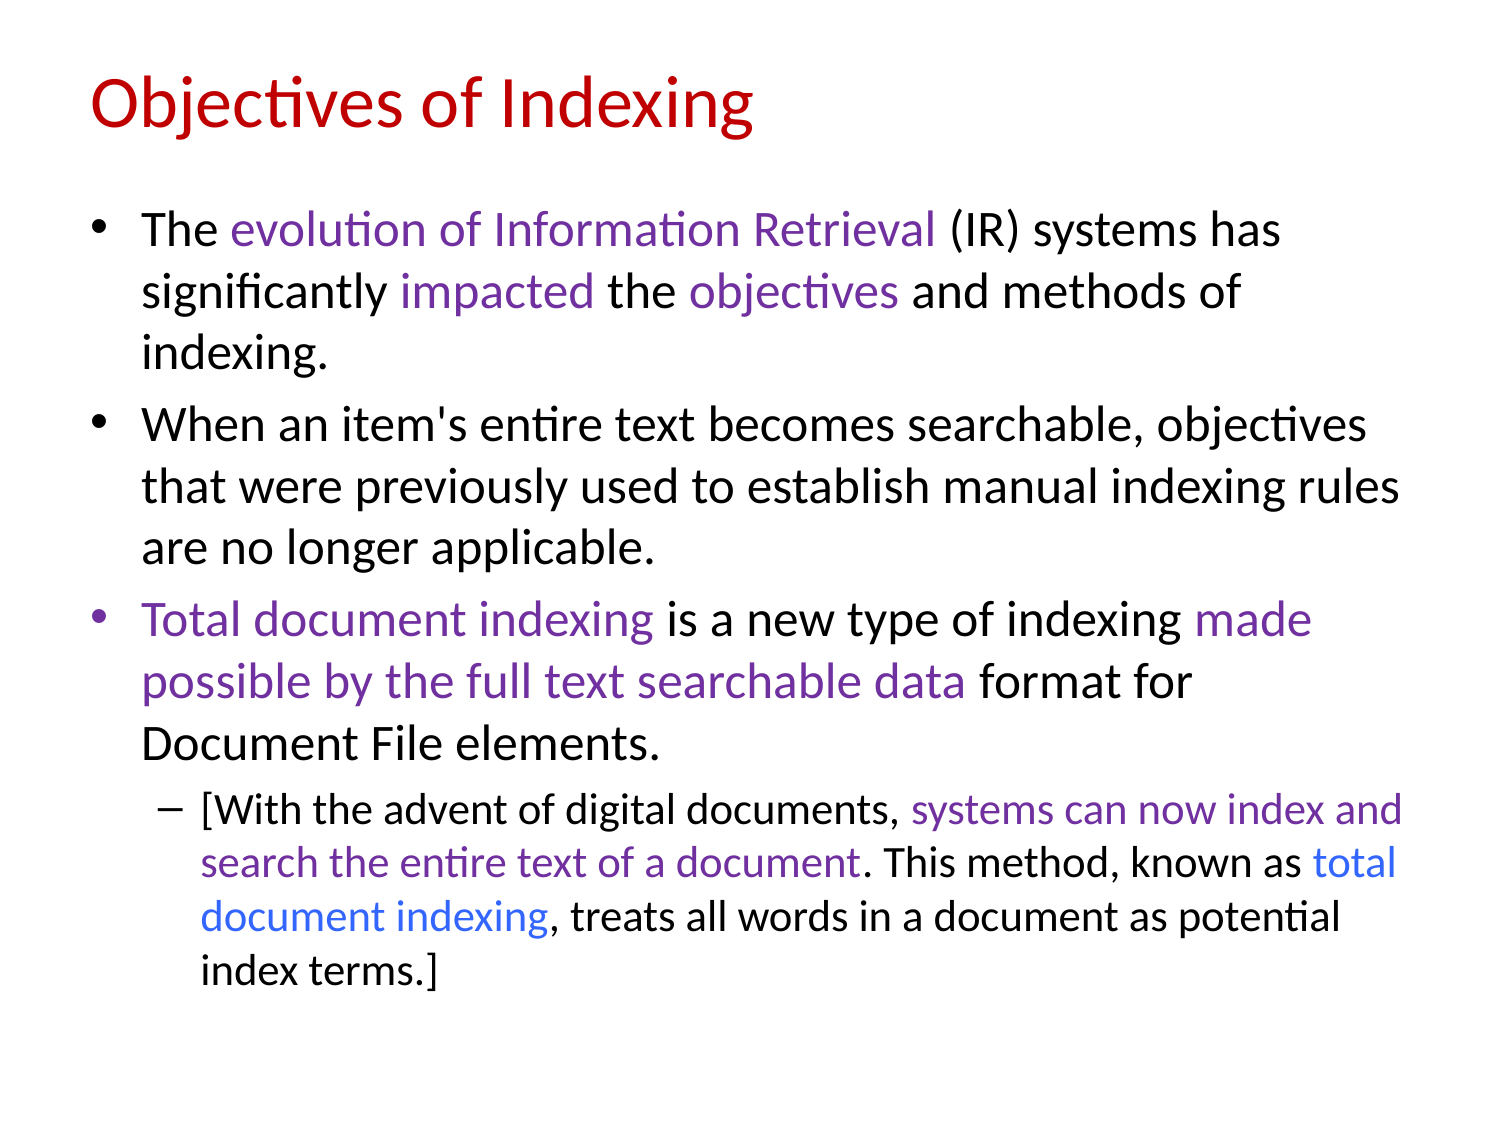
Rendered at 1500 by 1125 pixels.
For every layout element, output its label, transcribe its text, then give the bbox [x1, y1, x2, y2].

list The evolution of Information Retrieval (IR) systems has significantly impacted the objectives and methods of indexing. When an item's entire text becomes searchable, objectives that were previously used to establish manual indexing rules are no longer applicable. Total document indexing is a new type of indexing made possible by the full text searchable data format for Document File elements. [With the advent of digital documents, systems can now index and search the entire text of a document. This method, known as total document indexing, treats all words in a document as potential index terms.] [75, 187, 1425, 1005]
title Objectives of Indexing [75, 45, 1425, 150]
